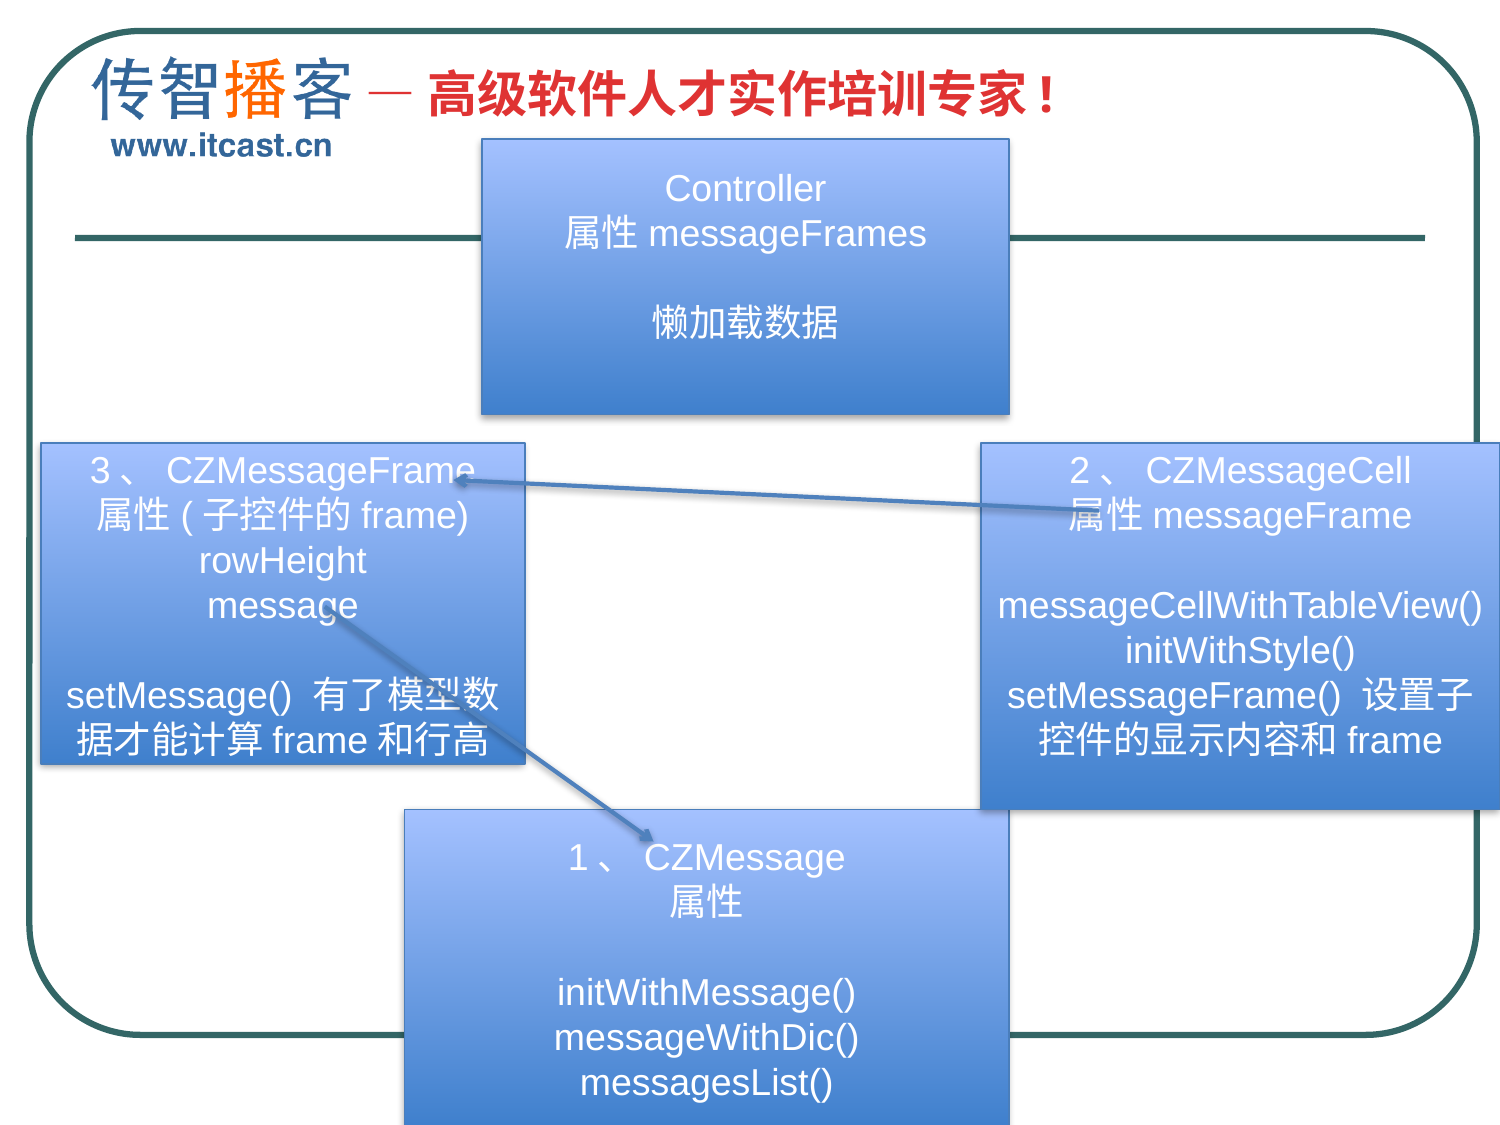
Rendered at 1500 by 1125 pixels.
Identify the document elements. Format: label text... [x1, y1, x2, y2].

picture [91, 56, 351, 157]
text_box 1、CZMessage 属性 initWithMessage() messageWithDic() messagesList() [404, 809, 1010, 1125]
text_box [324, 606, 654, 842]
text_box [453, 479, 1100, 511]
text_box 2、CZMessageCell 属性messageFrame messageCellWithTableView() initWithStyle() setMessageFrame() 设置子控件的显示内容和frame [980, 442, 1500, 810]
text_box 3、CZMessageFrame 属性(子控件的frame) rowHeight message setMessage() 有了模型数据才能计算frame和行高 [40, 442, 526, 765]
text_box Controller 属性messageFrames 懒加载数据 [481, 138, 1010, 415]
